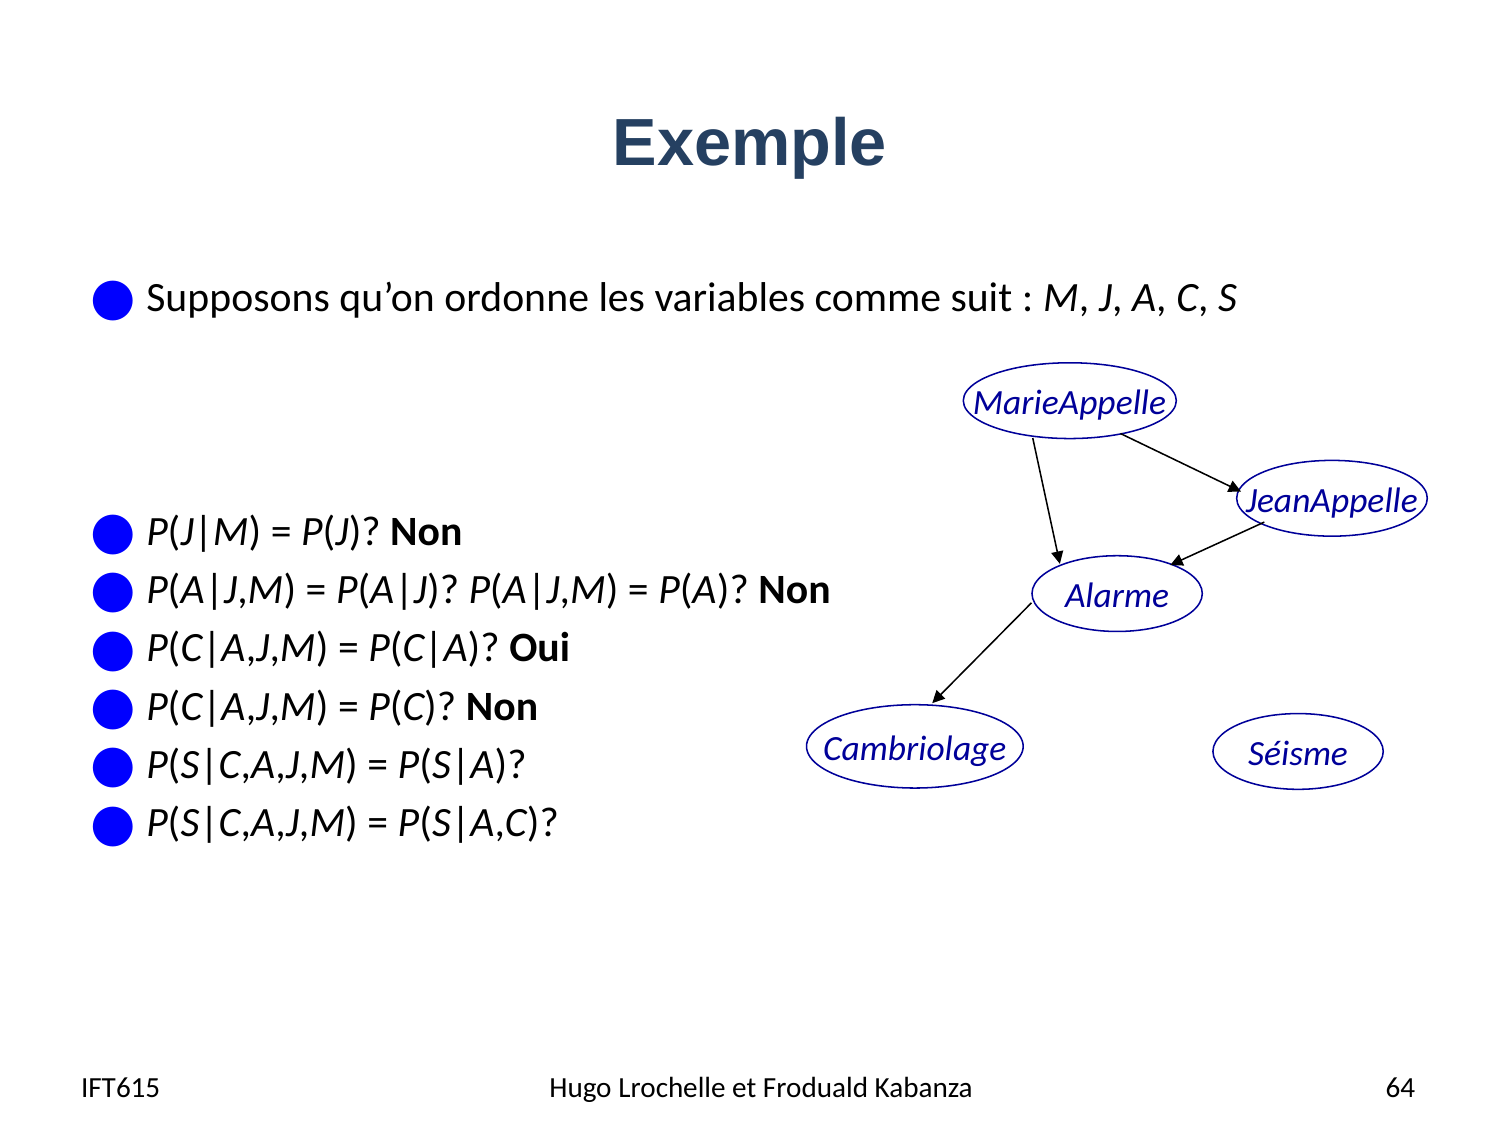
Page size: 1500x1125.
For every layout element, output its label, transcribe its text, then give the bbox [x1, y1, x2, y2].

text_box [1032, 437, 1064, 564]
title Exemple [75, 45, 1425, 233]
text_box [1120, 433, 1242, 492]
slide_number 64 [1080, 1056, 1431, 1117]
text_box [932, 602, 1032, 704]
text_box Séisme [1212, 713, 1384, 790]
text_box Alarme [1031, 555, 1203, 632]
footer Hugo Lrochelle et Froduald Kabanza [520, 1056, 996, 1117]
slide_number IFT615 [66, 1056, 356, 1117]
text_box Cambriolage [806, 704, 1024, 789]
list Supposons qu’on ordonne les variables comme suit : M, J, A, C, S P(J|M) = P(J)? Non P(A|J,M) = P(A|J)? P(A|J,M) = P(A)? Non P(C|A,J,M) = P(C|A)? Oui P(C|A,J,M) = P(C)? Non P(S|C,A,J,M) = P(S|A)? P(S|C,A,J,M) = P(S|A,C)? [75, 262, 1425, 1005]
text_box MarieAppelle [963, 362, 1177, 439]
text_box [1170, 522, 1265, 566]
text_box JeanAppelle [1236, 460, 1428, 537]
